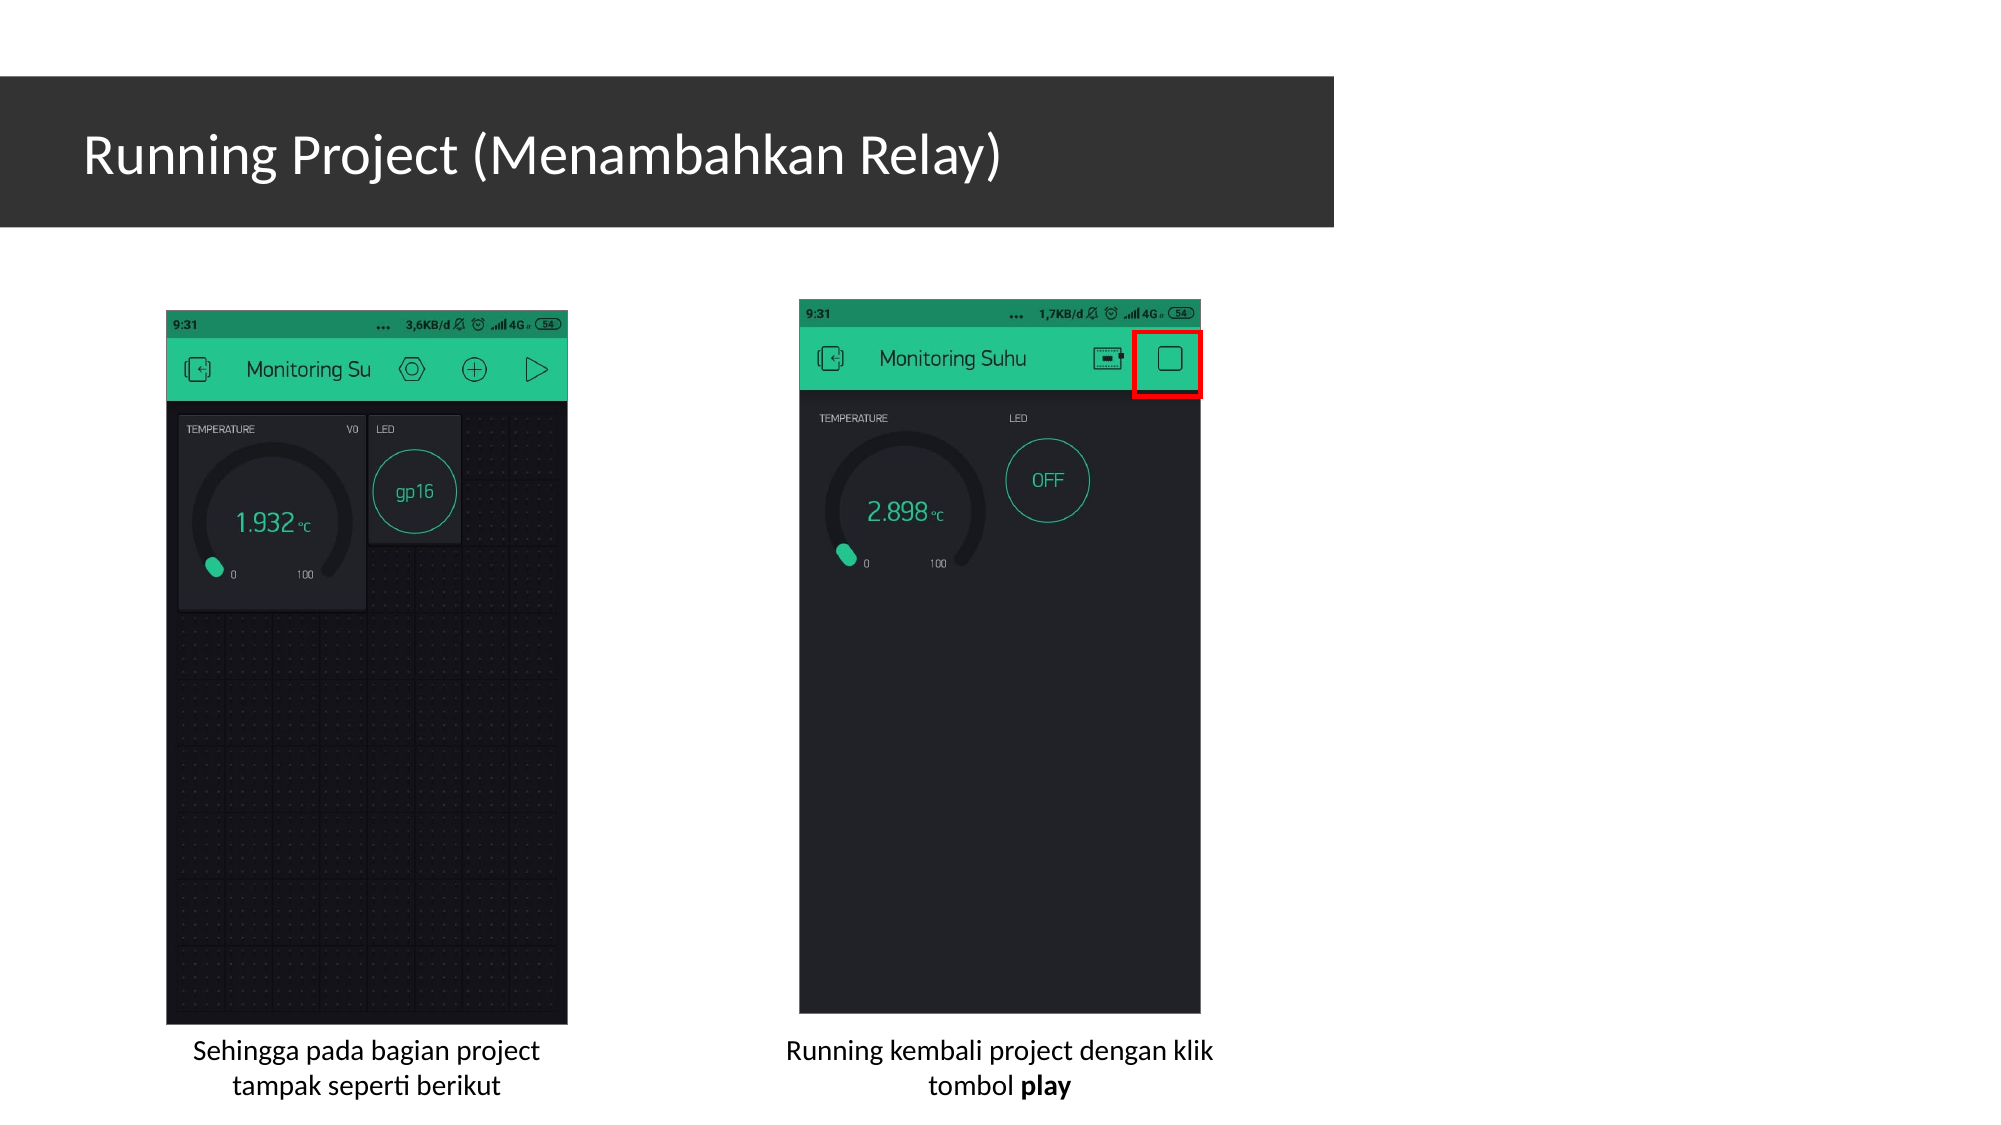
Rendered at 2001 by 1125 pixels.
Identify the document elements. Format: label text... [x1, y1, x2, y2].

picture [166, 310, 568, 1025]
text_box Running Project (Menambahkan Relay) [69, 109, 1019, 194]
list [799, 299, 1201, 1014]
text_box Sehingga pada bagian project tampak seperti berikut [134, 1024, 599, 1109]
text_box Running kembali project dengan klik tombol play [767, 1024, 1232, 1109]
text_box [0, 75, 1335, 228]
